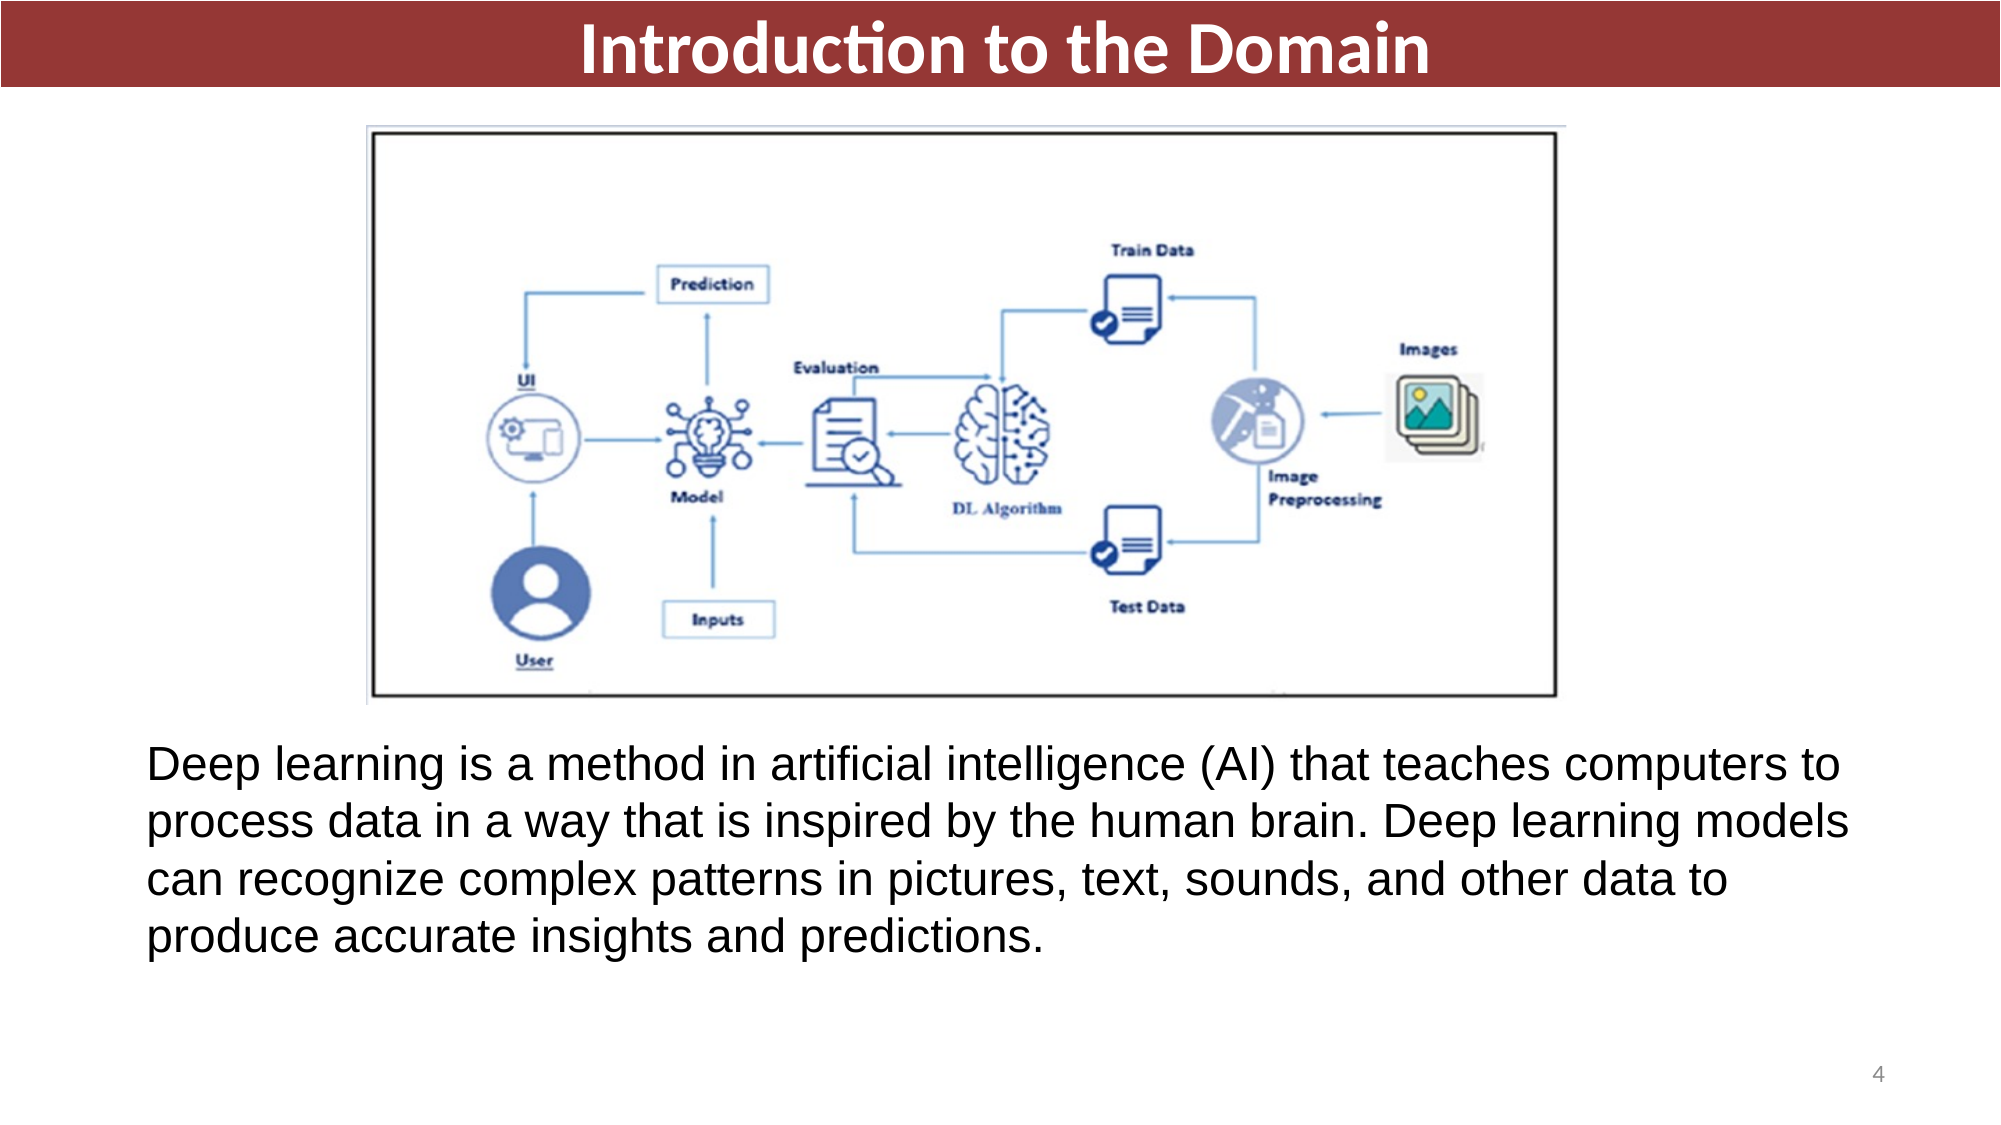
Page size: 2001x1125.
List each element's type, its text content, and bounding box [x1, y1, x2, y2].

text_box Deep learning is a method in artificial intelligence (AI) that teaches computers to process data in a way that is inspired by the human brain. Deep learning models can recognize complex patterns in pictures, text, sounds, and other data to produce accurate insights and predictions. [131, 725, 1900, 1022]
text_box [366, 125, 1567, 705]
slide_number 4 [1433, 1042, 1900, 1103]
text_box Introduction to the Domain [0, 0, 2000, 89]
